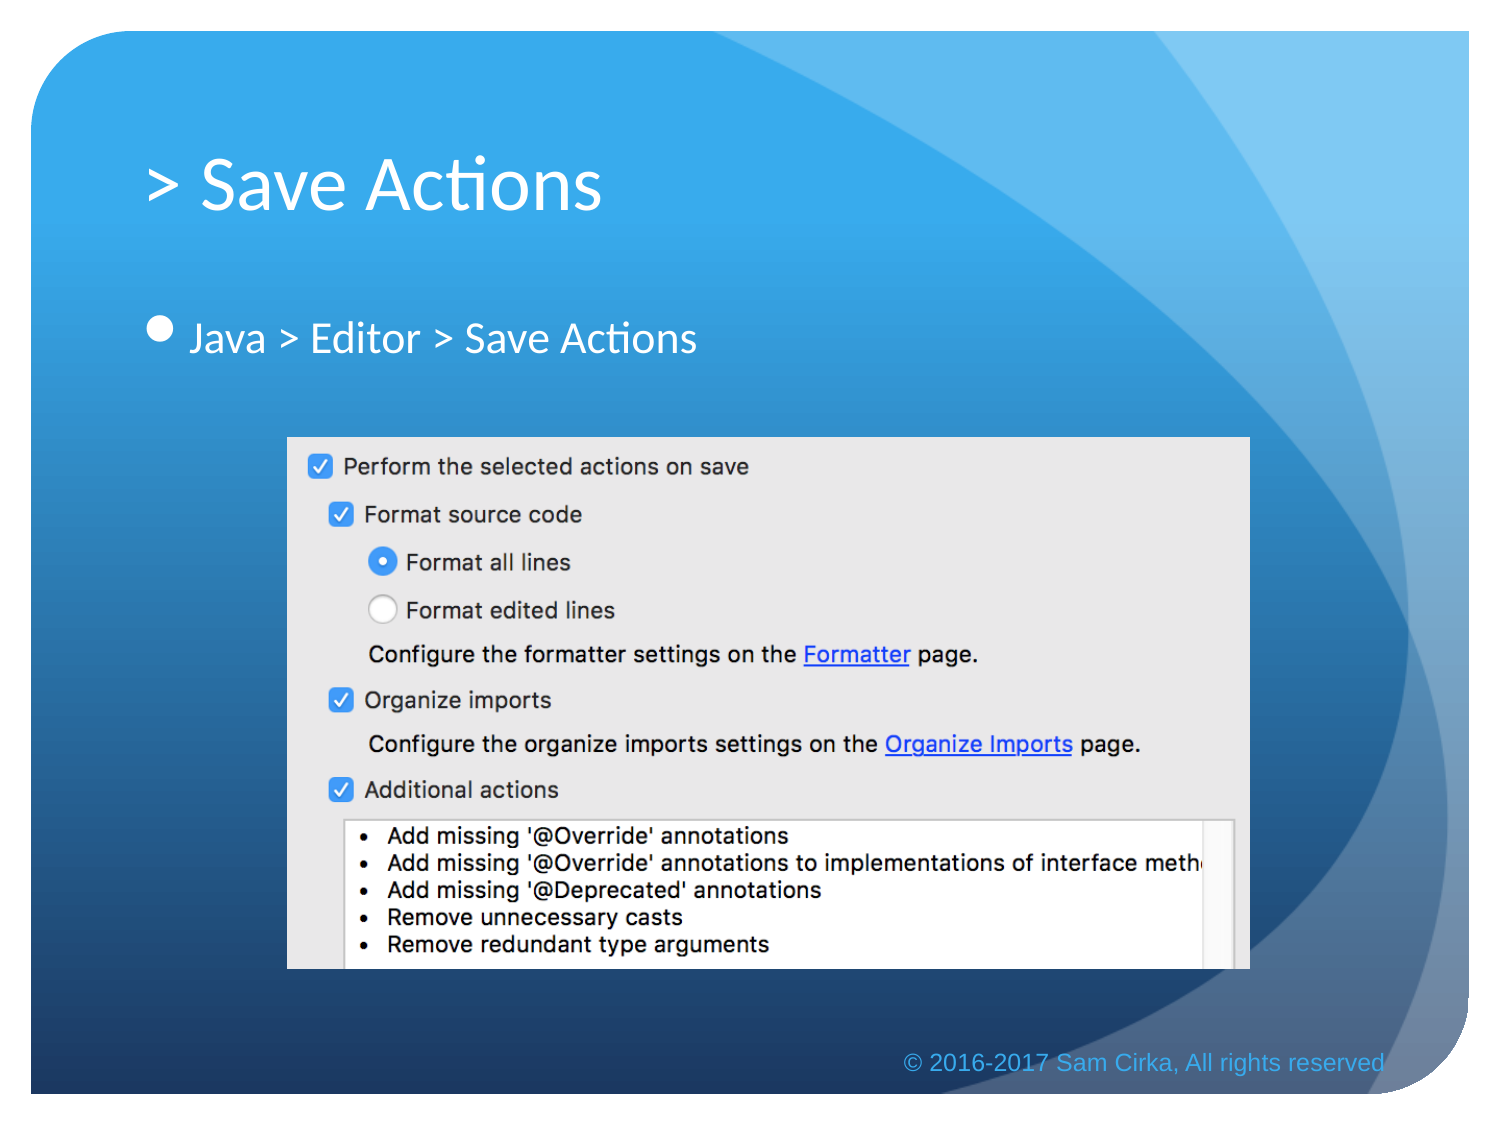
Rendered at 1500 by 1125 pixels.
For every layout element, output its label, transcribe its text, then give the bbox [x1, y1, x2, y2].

footer © 2016-2017 Sam Cirka, All rights reserved [542, 1031, 1402, 1092]
title > Save Actions [127, 62, 1372, 234]
picture [24, 30, 1473, 1094]
list Java > Editor > Save Actions [127, 299, 1372, 991]
